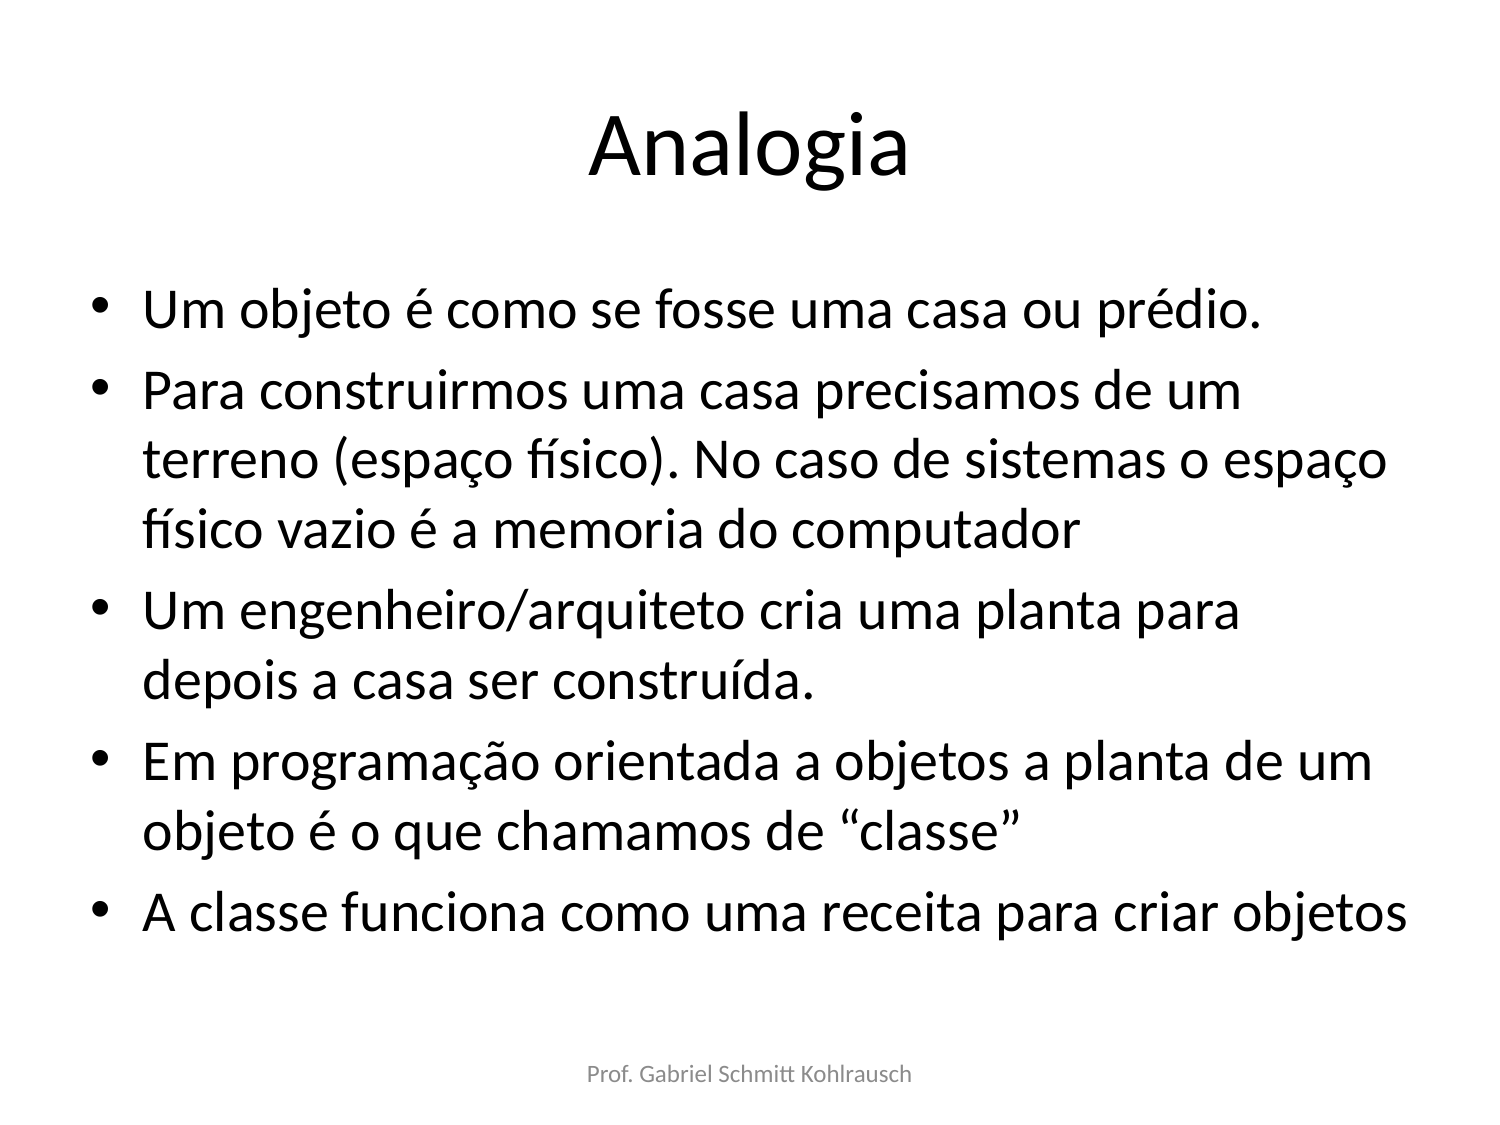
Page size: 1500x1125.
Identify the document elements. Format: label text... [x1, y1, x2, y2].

footer Prof. Gabriel Schmitt Kohlrausch [512, 1042, 988, 1103]
list Um objeto é como se fosse uma casa ou prédio. Para construirmos uma casa precisamos de um terreno (espaço físico). No caso de sistemas o espaço físico vazio é a memoria do computador Um engenheiro/arquiteto cria uma planta para depois a casa ser construída. Em programação orientada a objetos a planta de um objeto é o que chamamos de “classe” A classe funciona como uma receita para criar objetos [75, 262, 1425, 1005]
title Analogia [75, 45, 1425, 233]
